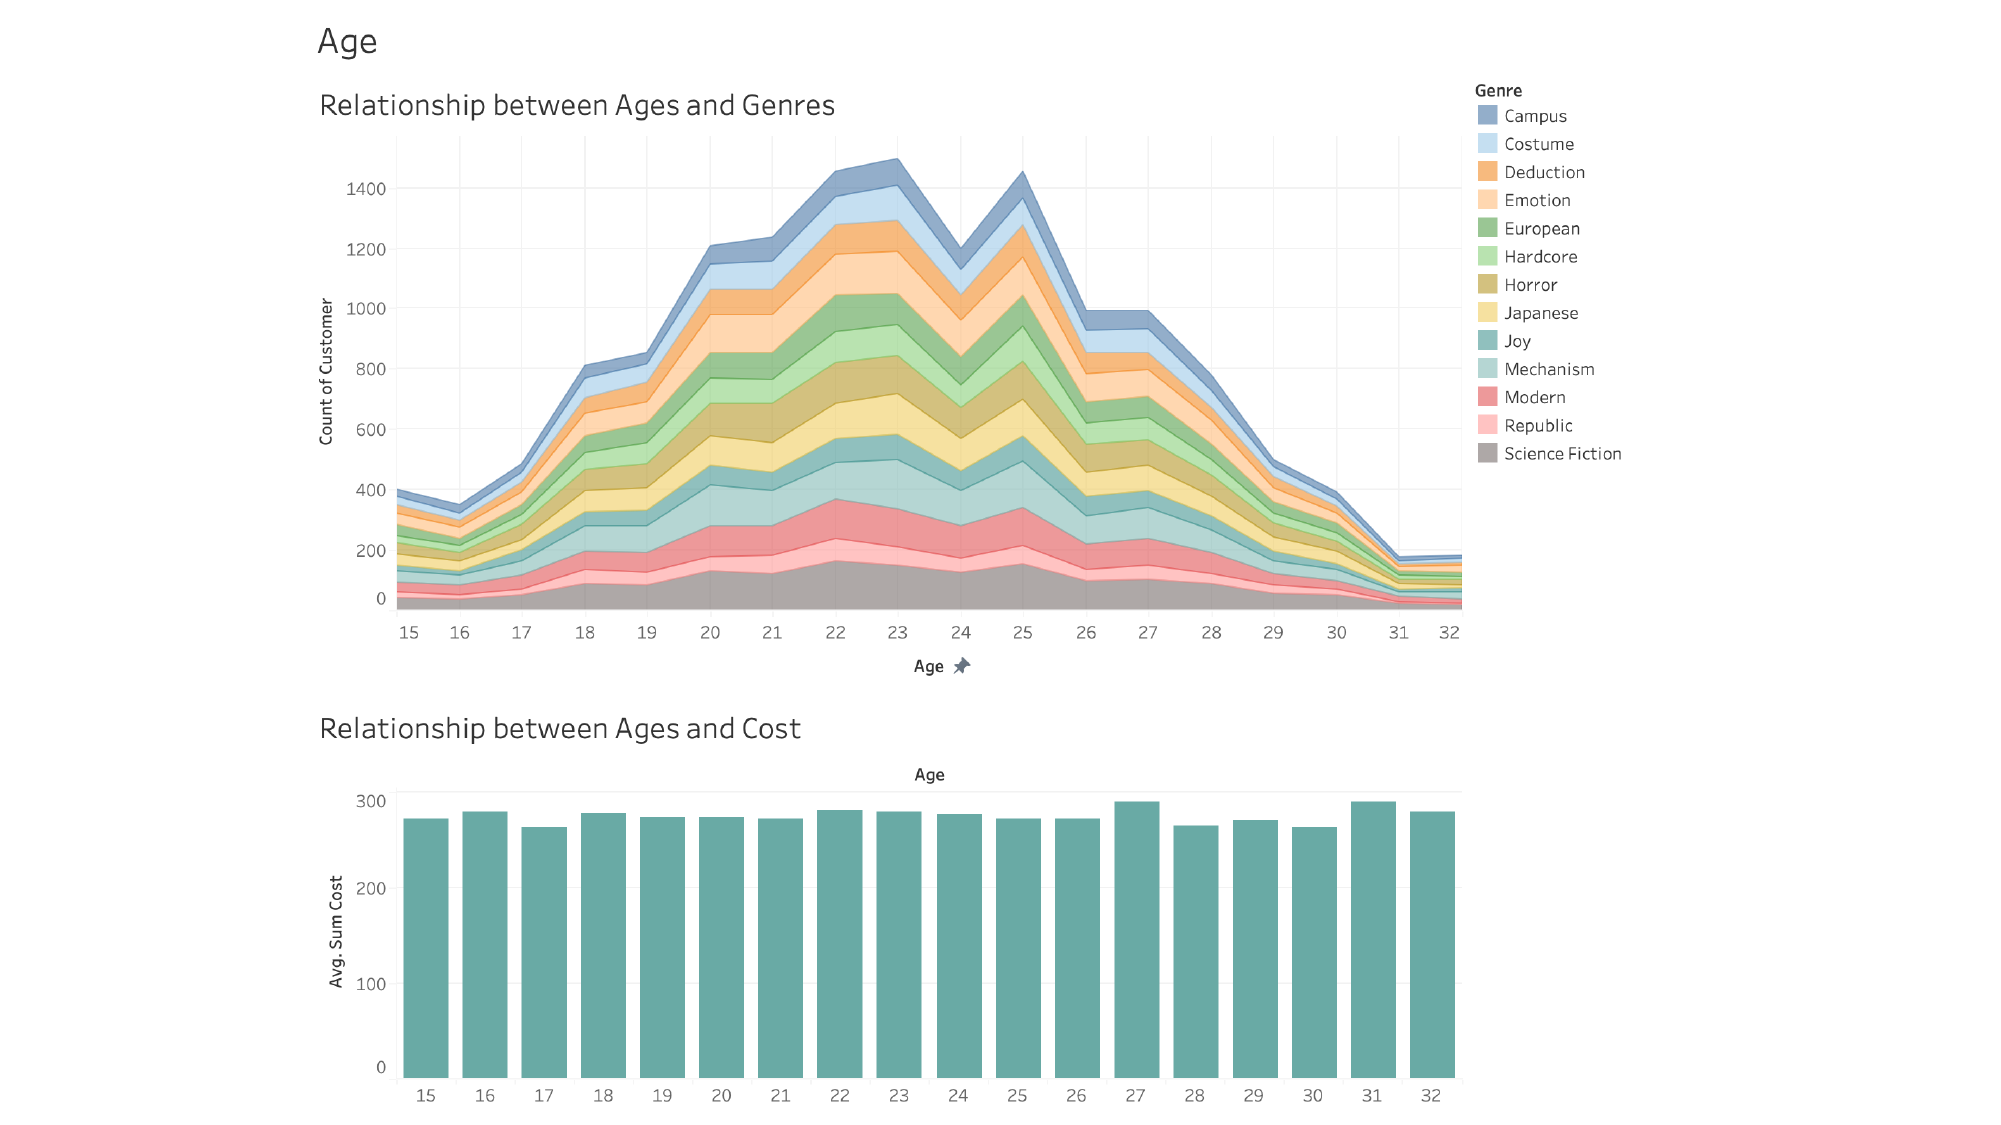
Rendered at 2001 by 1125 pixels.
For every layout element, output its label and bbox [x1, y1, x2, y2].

picture [296, 0, 1704, 1125]
